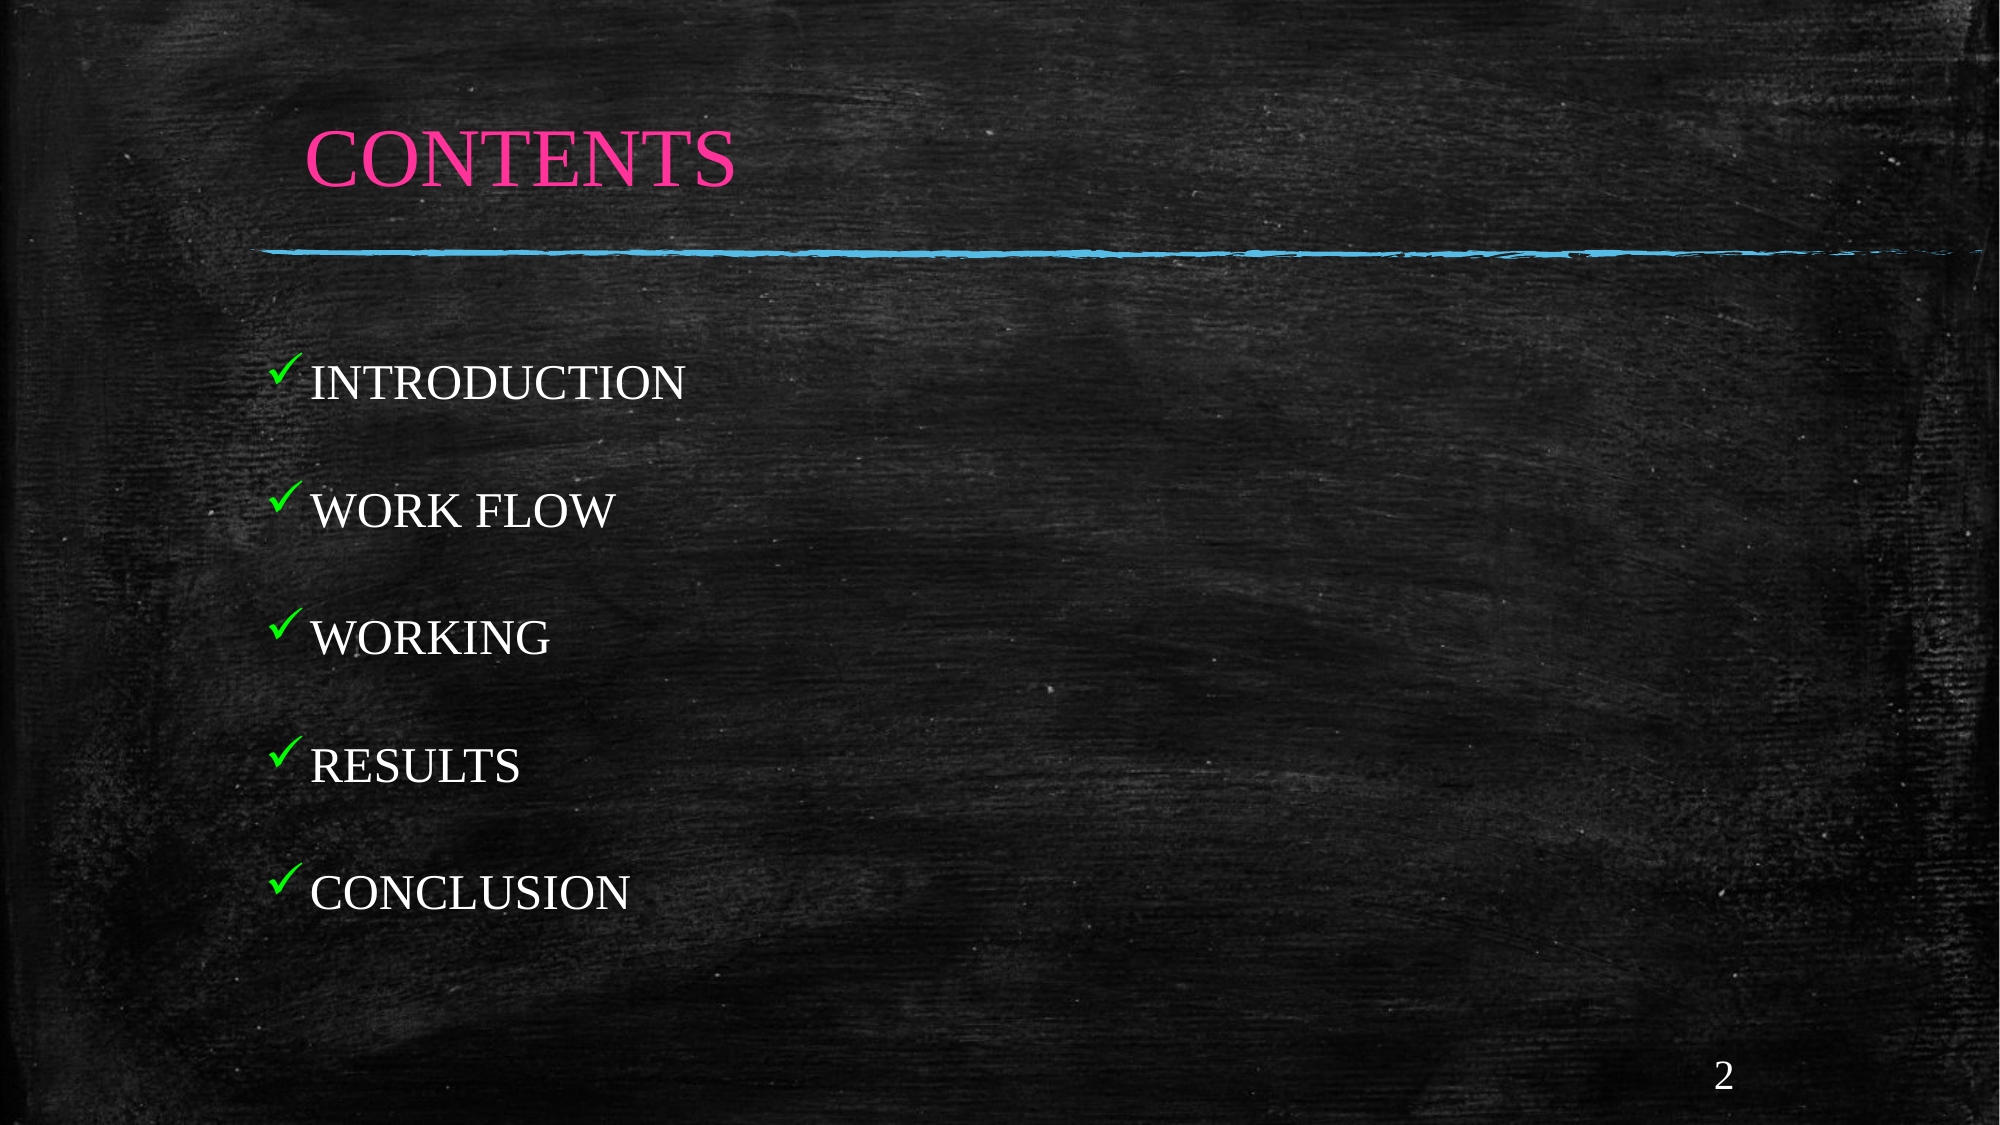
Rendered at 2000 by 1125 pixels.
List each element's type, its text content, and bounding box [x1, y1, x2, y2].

list INTRODUCTION WORK FLOW WORKING RESULTS CONCLUSION [249, 312, 1750, 1013]
slide_number 2 [1562, 1050, 1750, 1096]
title CONTENTS [249, 45, 1750, 213]
